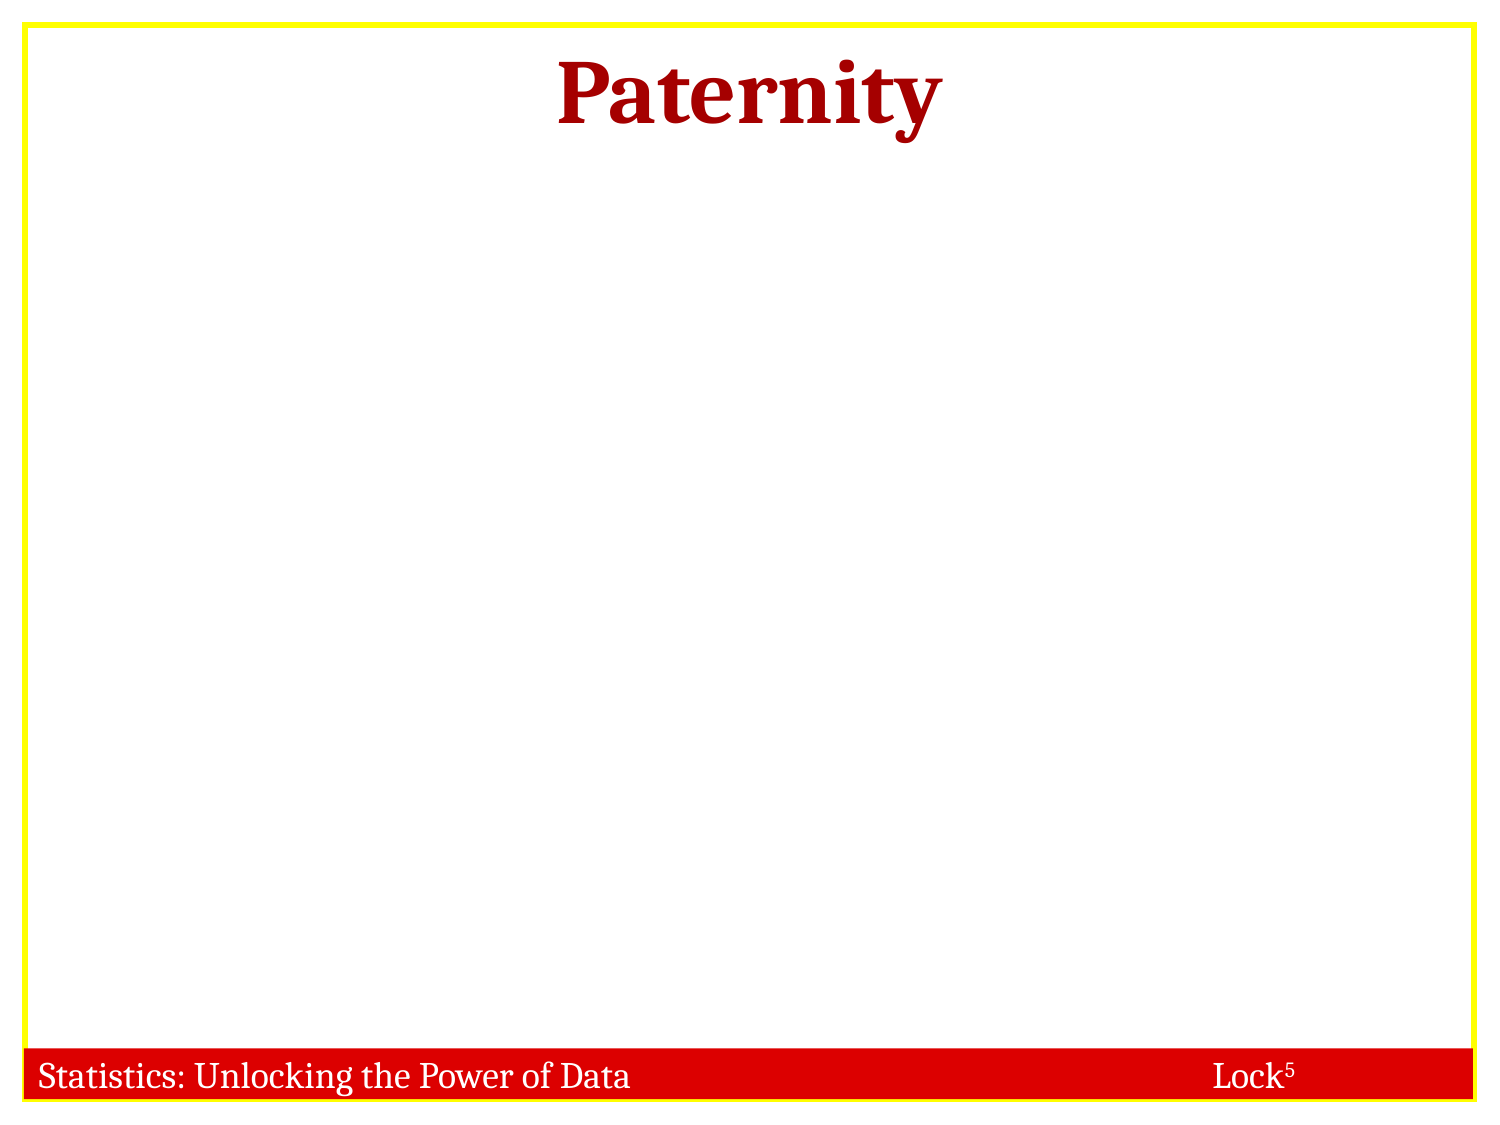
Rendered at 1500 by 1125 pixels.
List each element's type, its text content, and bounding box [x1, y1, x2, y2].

text_box Paternity [81, 24, 1419, 225]
